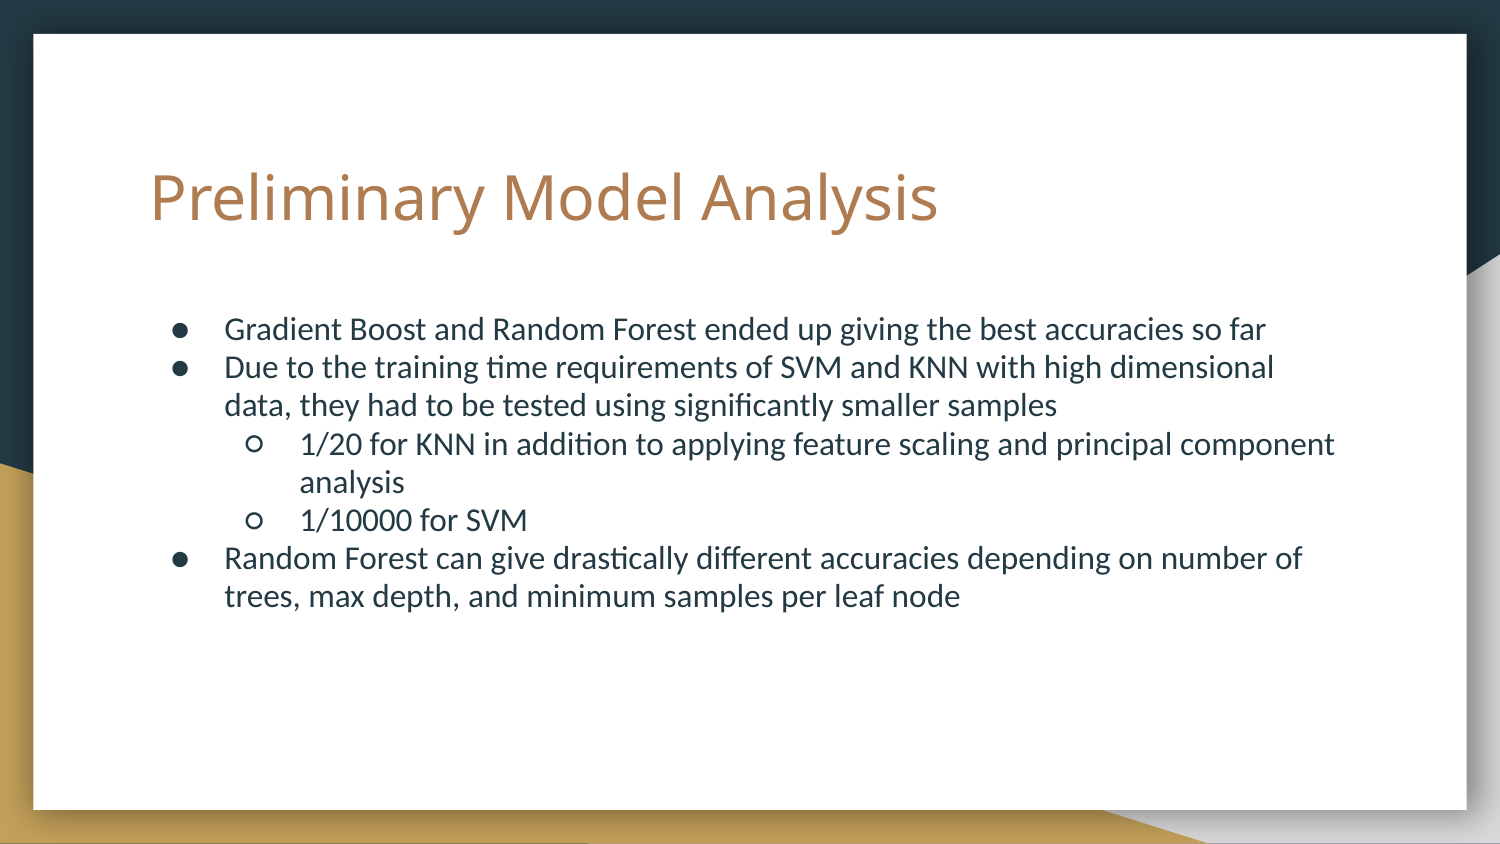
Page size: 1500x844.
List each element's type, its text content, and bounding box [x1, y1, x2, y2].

title Preliminary Model Analysis [134, 138, 1366, 295]
list Gradient Boost and Random Forest ended up giving the best accuracies so far Due to the training time requirements of SVM and KNN with high dimensional data, they had to be tested using significantly smaller samples 1/20 for KNN in addition to applying feature scaling and principal component analysis 1/10000 for SVM Random Forest can give drastically different accuracies depending on number of trees, max depth, and minimum samples per leaf node [134, 295, 1366, 697]
